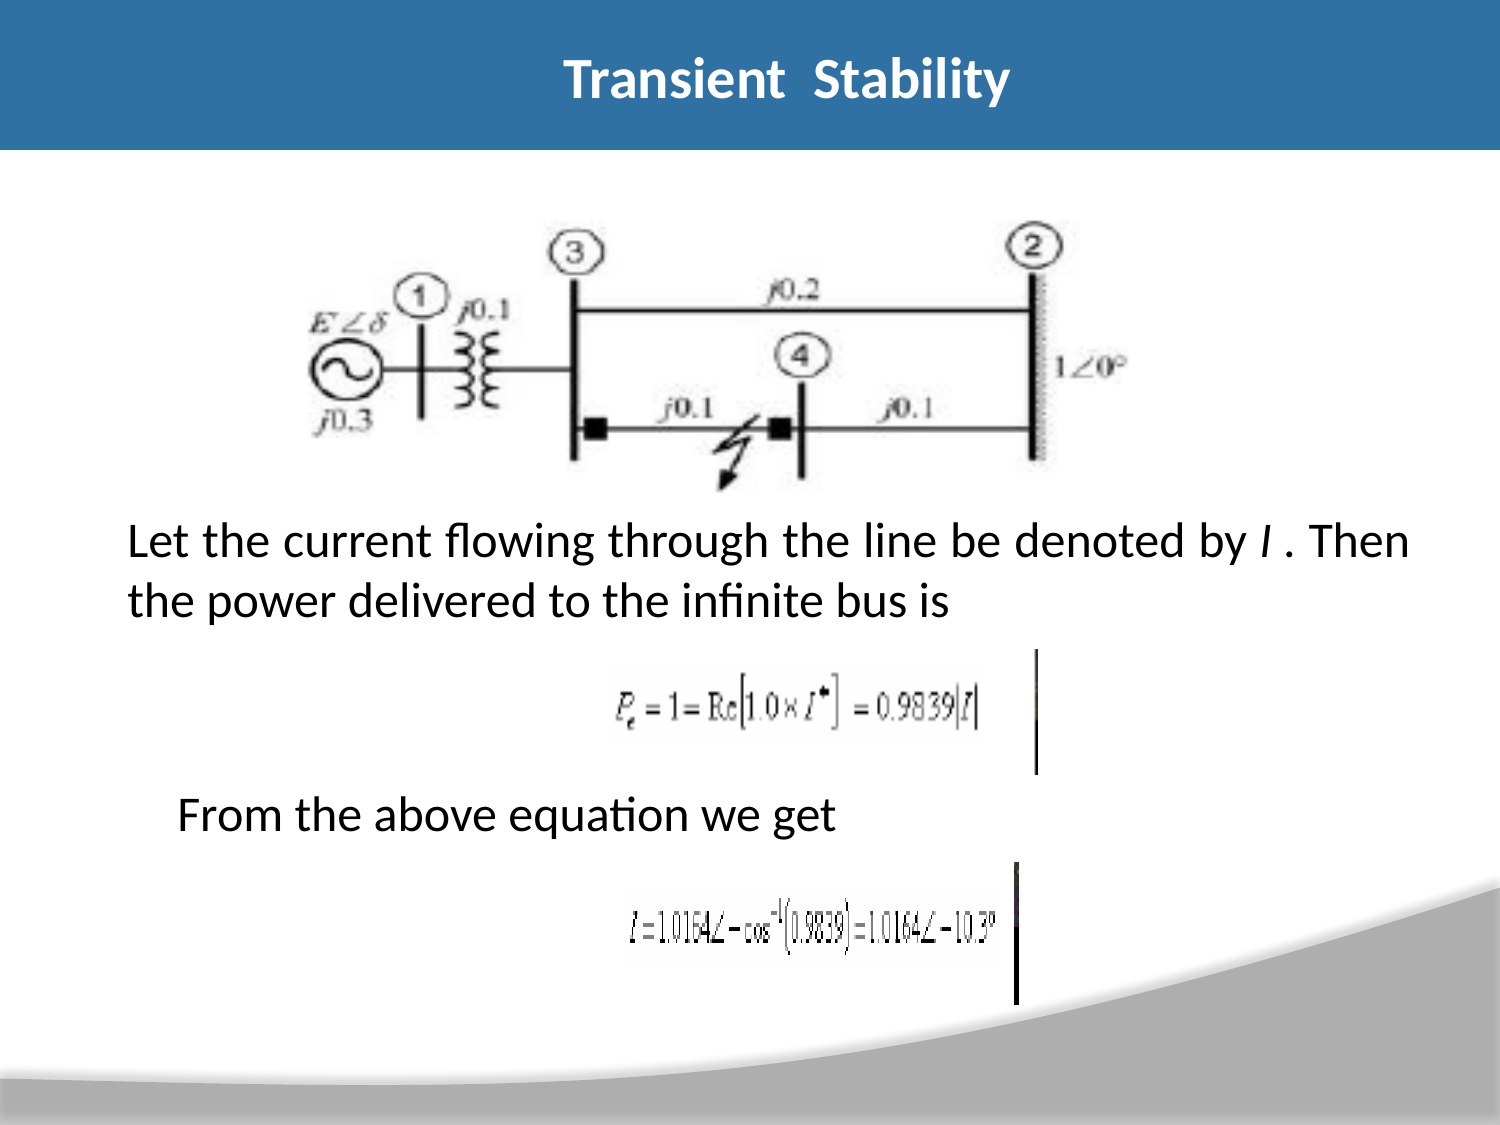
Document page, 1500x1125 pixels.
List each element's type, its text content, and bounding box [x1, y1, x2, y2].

picture [612, 862, 1019, 1005]
text_box From the above equation we get [162, 774, 1037, 850]
picture [262, 199, 1201, 513]
text_box Let the current flowing through the line be denoted by I . Then the power delivered to the infinite bus is [112, 499, 1425, 635]
text_box Transient Stability [0, 0, 1500, 151]
picture [612, 649, 1038, 776]
